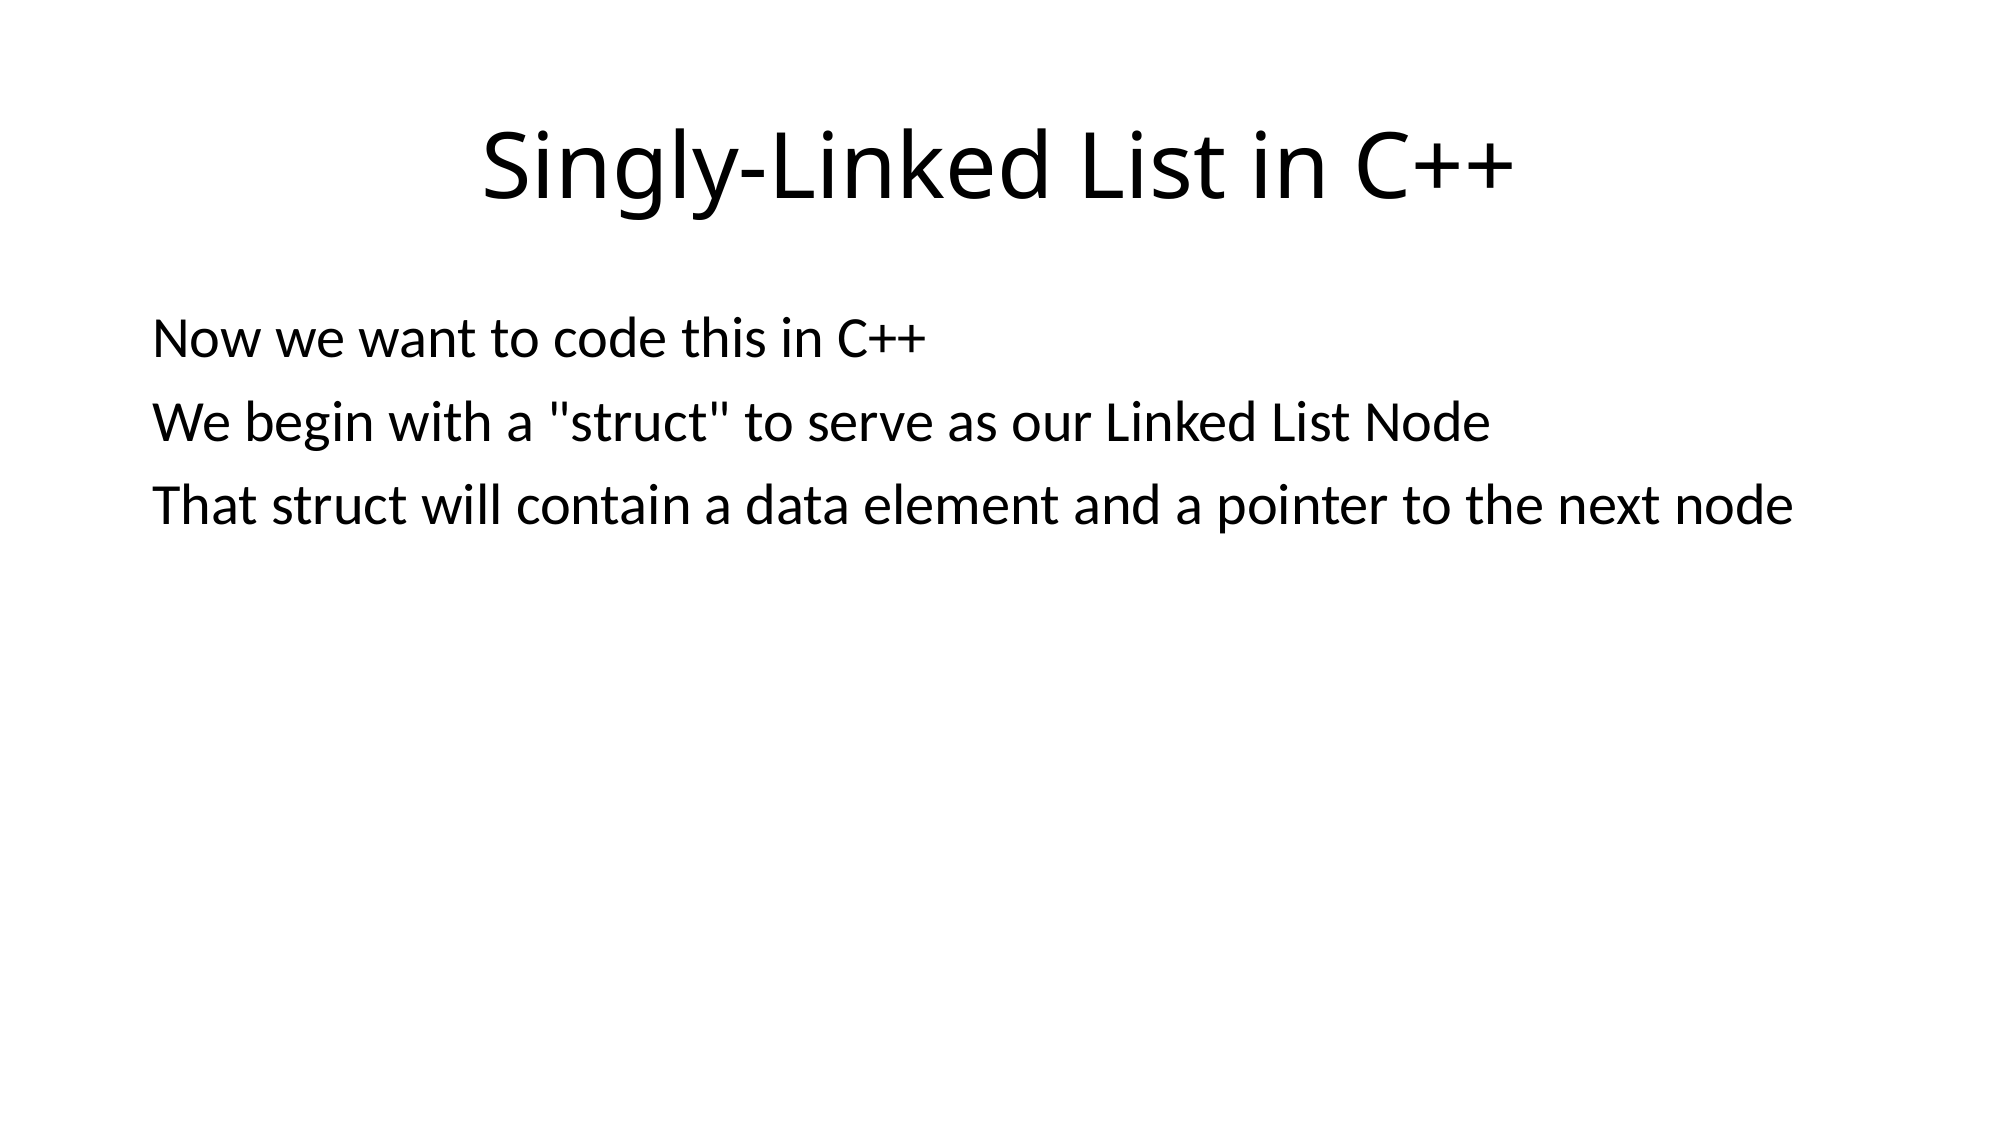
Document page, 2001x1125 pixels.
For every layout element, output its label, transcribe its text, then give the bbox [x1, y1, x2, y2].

title Singly-Linked List in C++ [137, 59, 1863, 278]
list Now we want to code this in C++ We begin with a "struct" to serve as our Linked List Node That struct will contain a data element and a pointer to the next node [137, 299, 1863, 1014]
